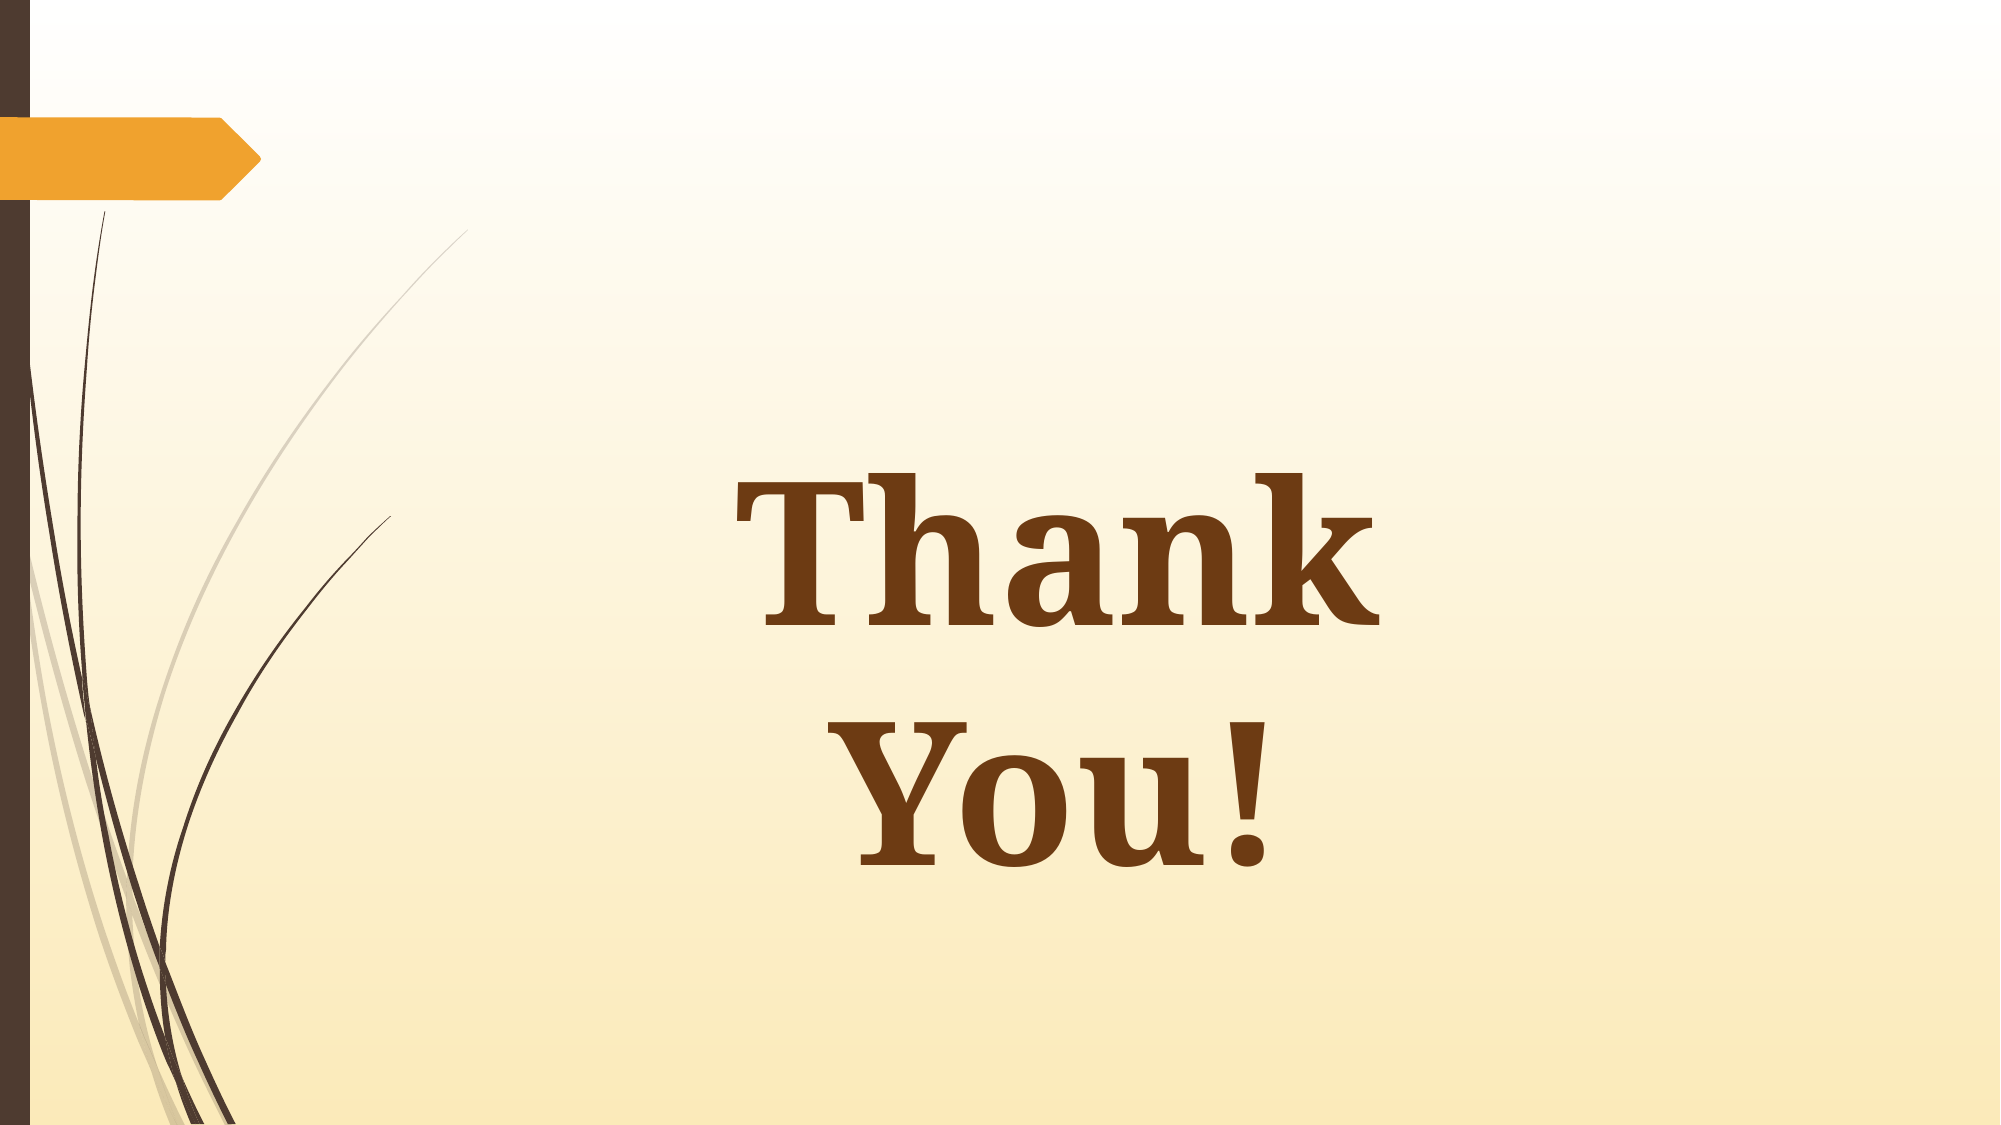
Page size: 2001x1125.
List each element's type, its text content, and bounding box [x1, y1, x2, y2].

text_box Thank You! [477, 418, 1638, 904]
